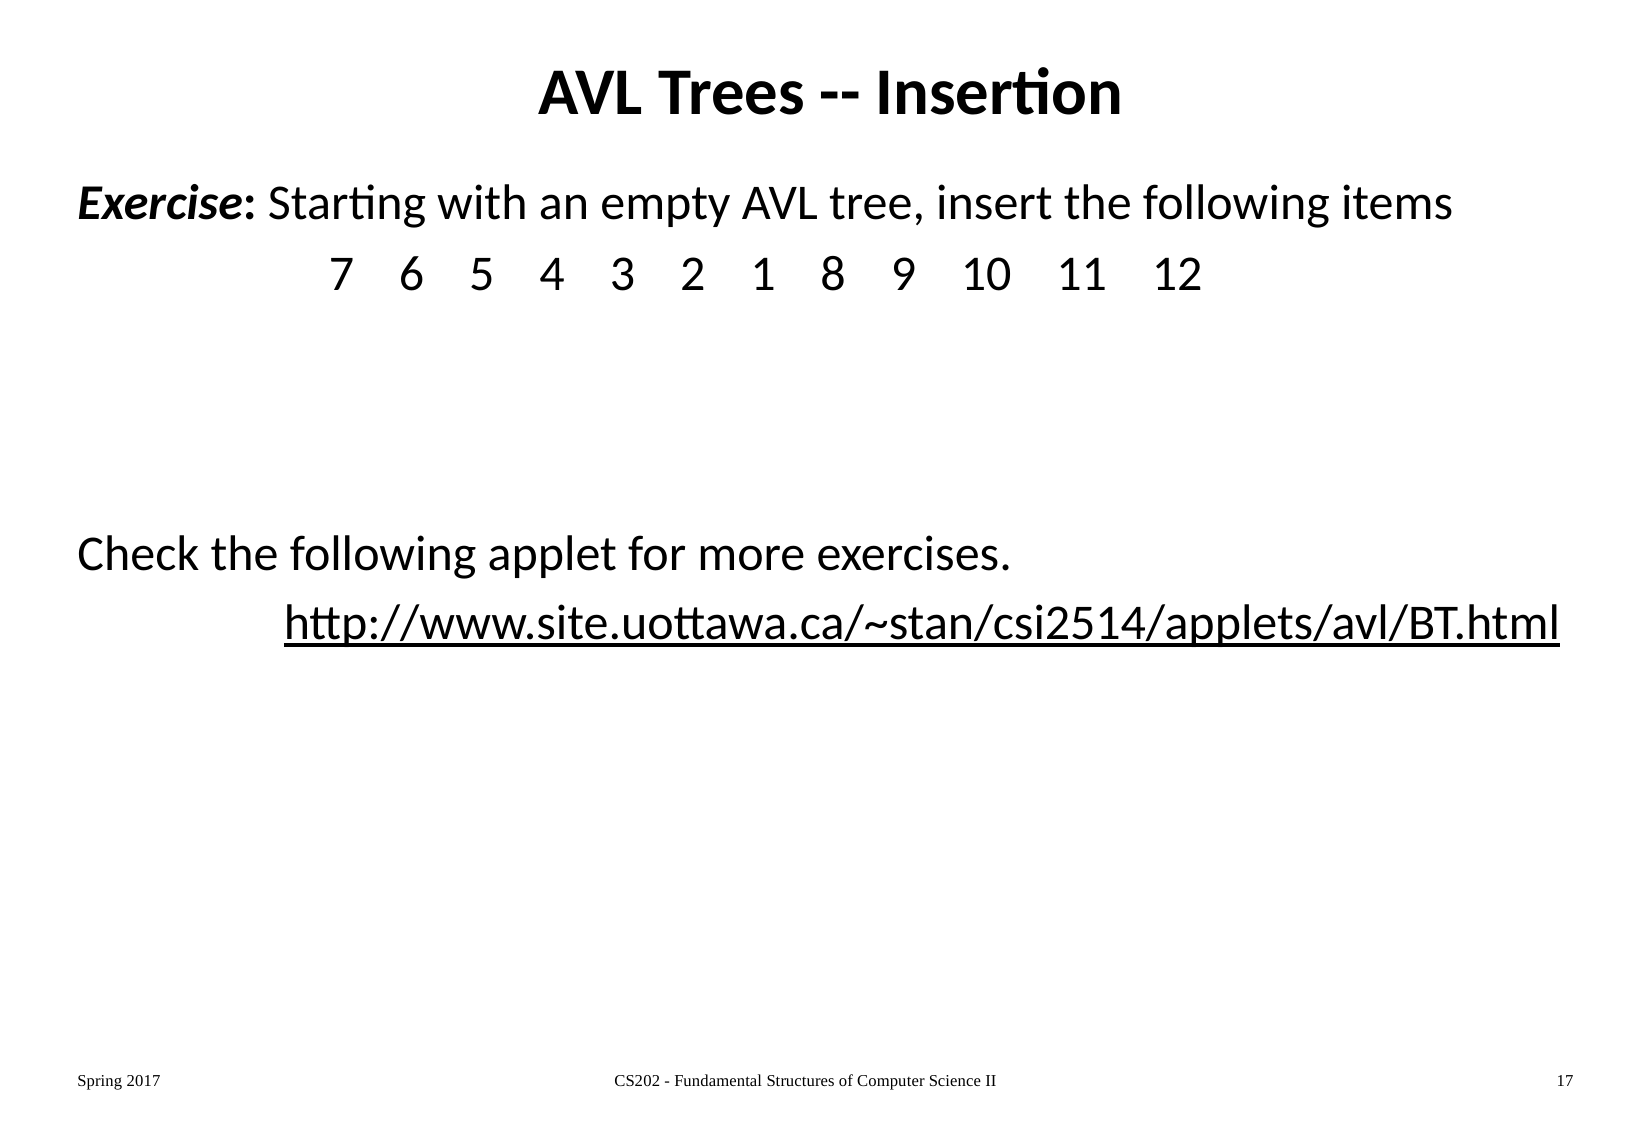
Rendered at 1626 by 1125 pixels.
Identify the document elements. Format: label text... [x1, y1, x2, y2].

footer CS202 - Fundamental Structures of Computer Science II [500, 1062, 1111, 1101]
slide_number Spring 2017 [62, 1062, 402, 1101]
slide_number 17 [1249, 1062, 1589, 1101]
title AVL Trees -- Insertion [62, 24, 1600, 151]
list Exercise: Starting with an empty AVL tree, insert the following items 7 6 5 4 3 2 1 8 9 10 11 12 Check the following applet for more exercises. http://www.site.uottawa.ca/~stan/csi2514/applets/avl/BT.html [62, 162, 1588, 1038]
